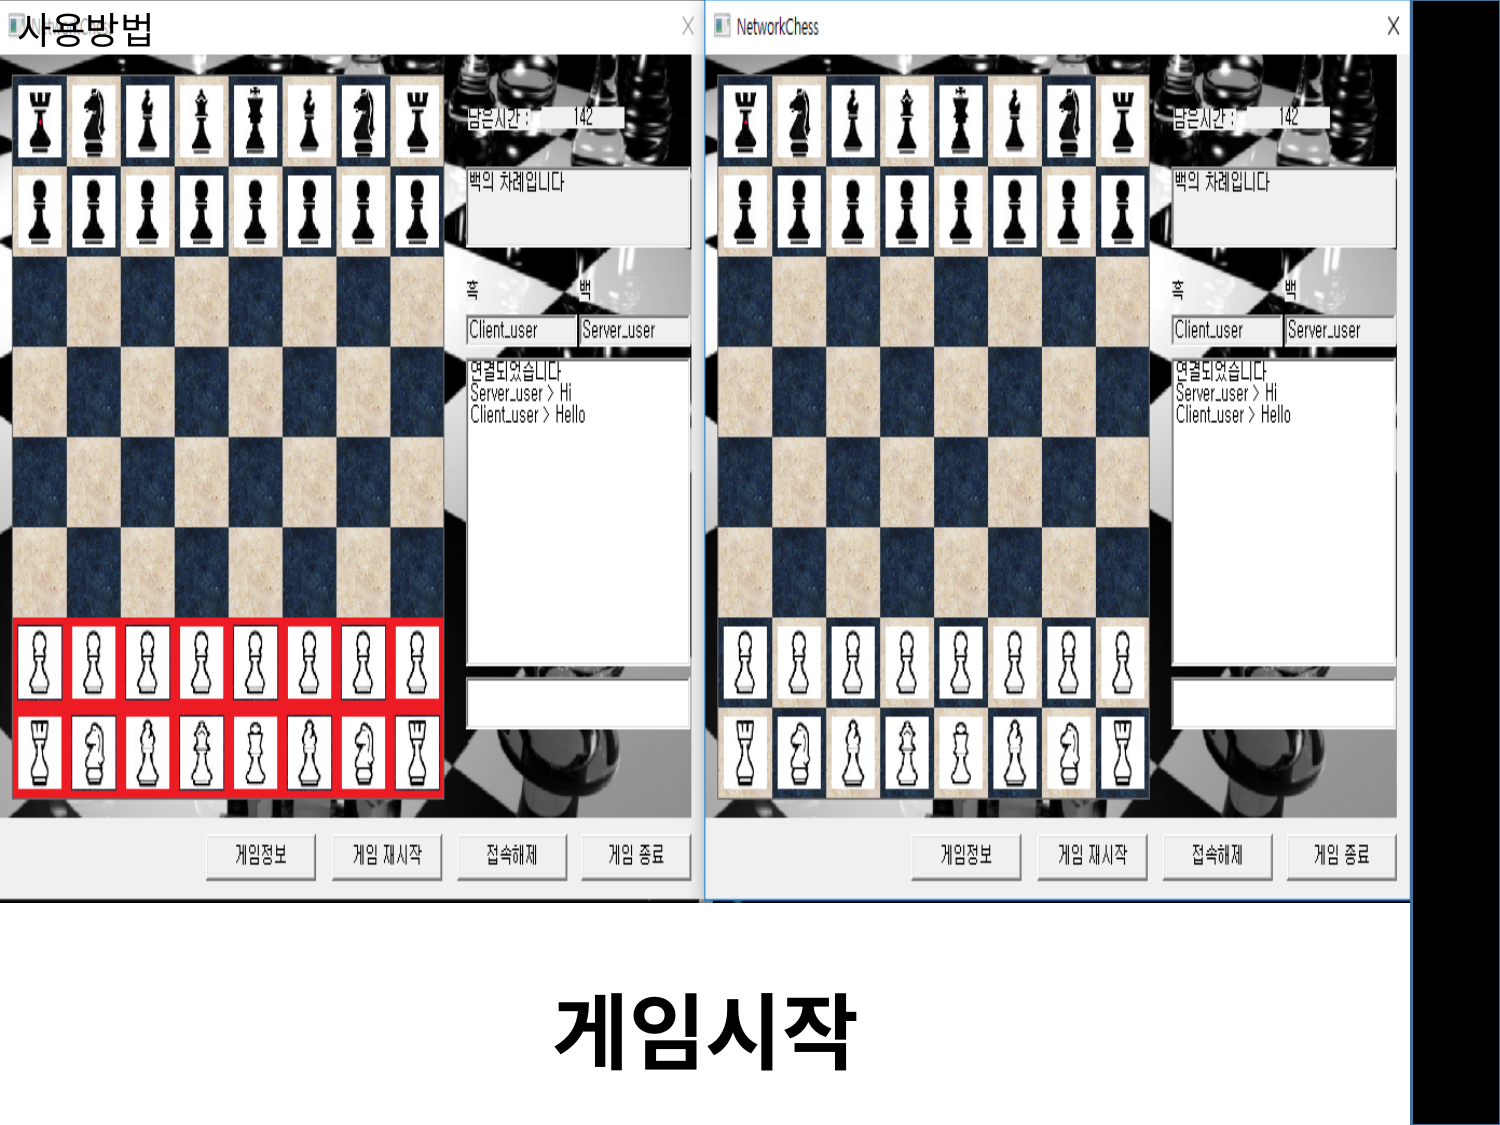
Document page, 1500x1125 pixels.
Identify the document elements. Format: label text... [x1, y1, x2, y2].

picture [0, 0, 1412, 903]
text_box [1410, 0, 1500, 1125]
text_box 게임시작 [352, 973, 1059, 1089]
